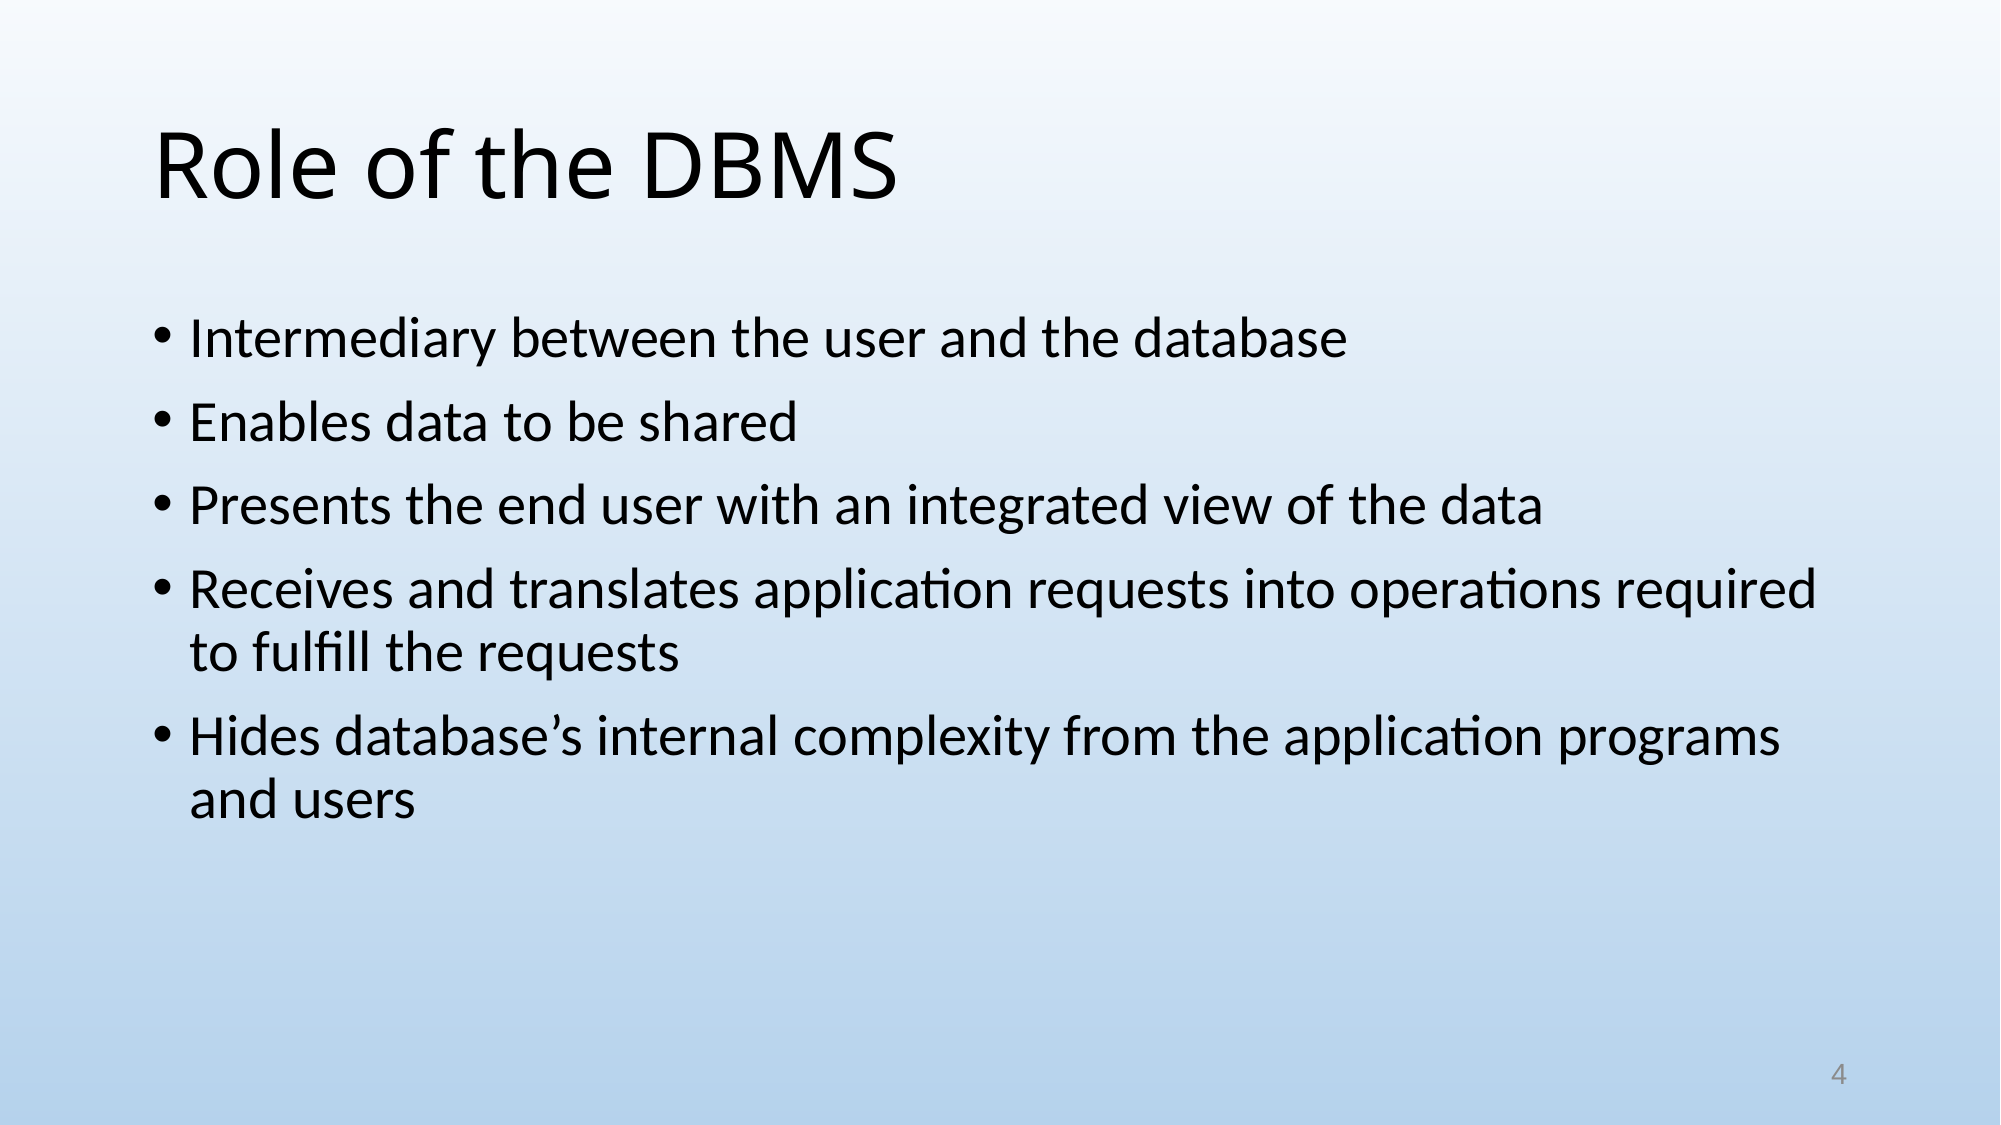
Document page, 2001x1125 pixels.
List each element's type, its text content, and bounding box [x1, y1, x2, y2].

title Role of the DBMS [137, 59, 1863, 278]
slide_number 4 [1412, 1042, 1863, 1103]
list Intermediary between the user and the database Enables data to be shared Presents the end user with an integrated view of the data Receives and translates application requests into operations required to fulfill the requests Hides database’s internal complexity from the application programs and users [137, 299, 1863, 1014]
